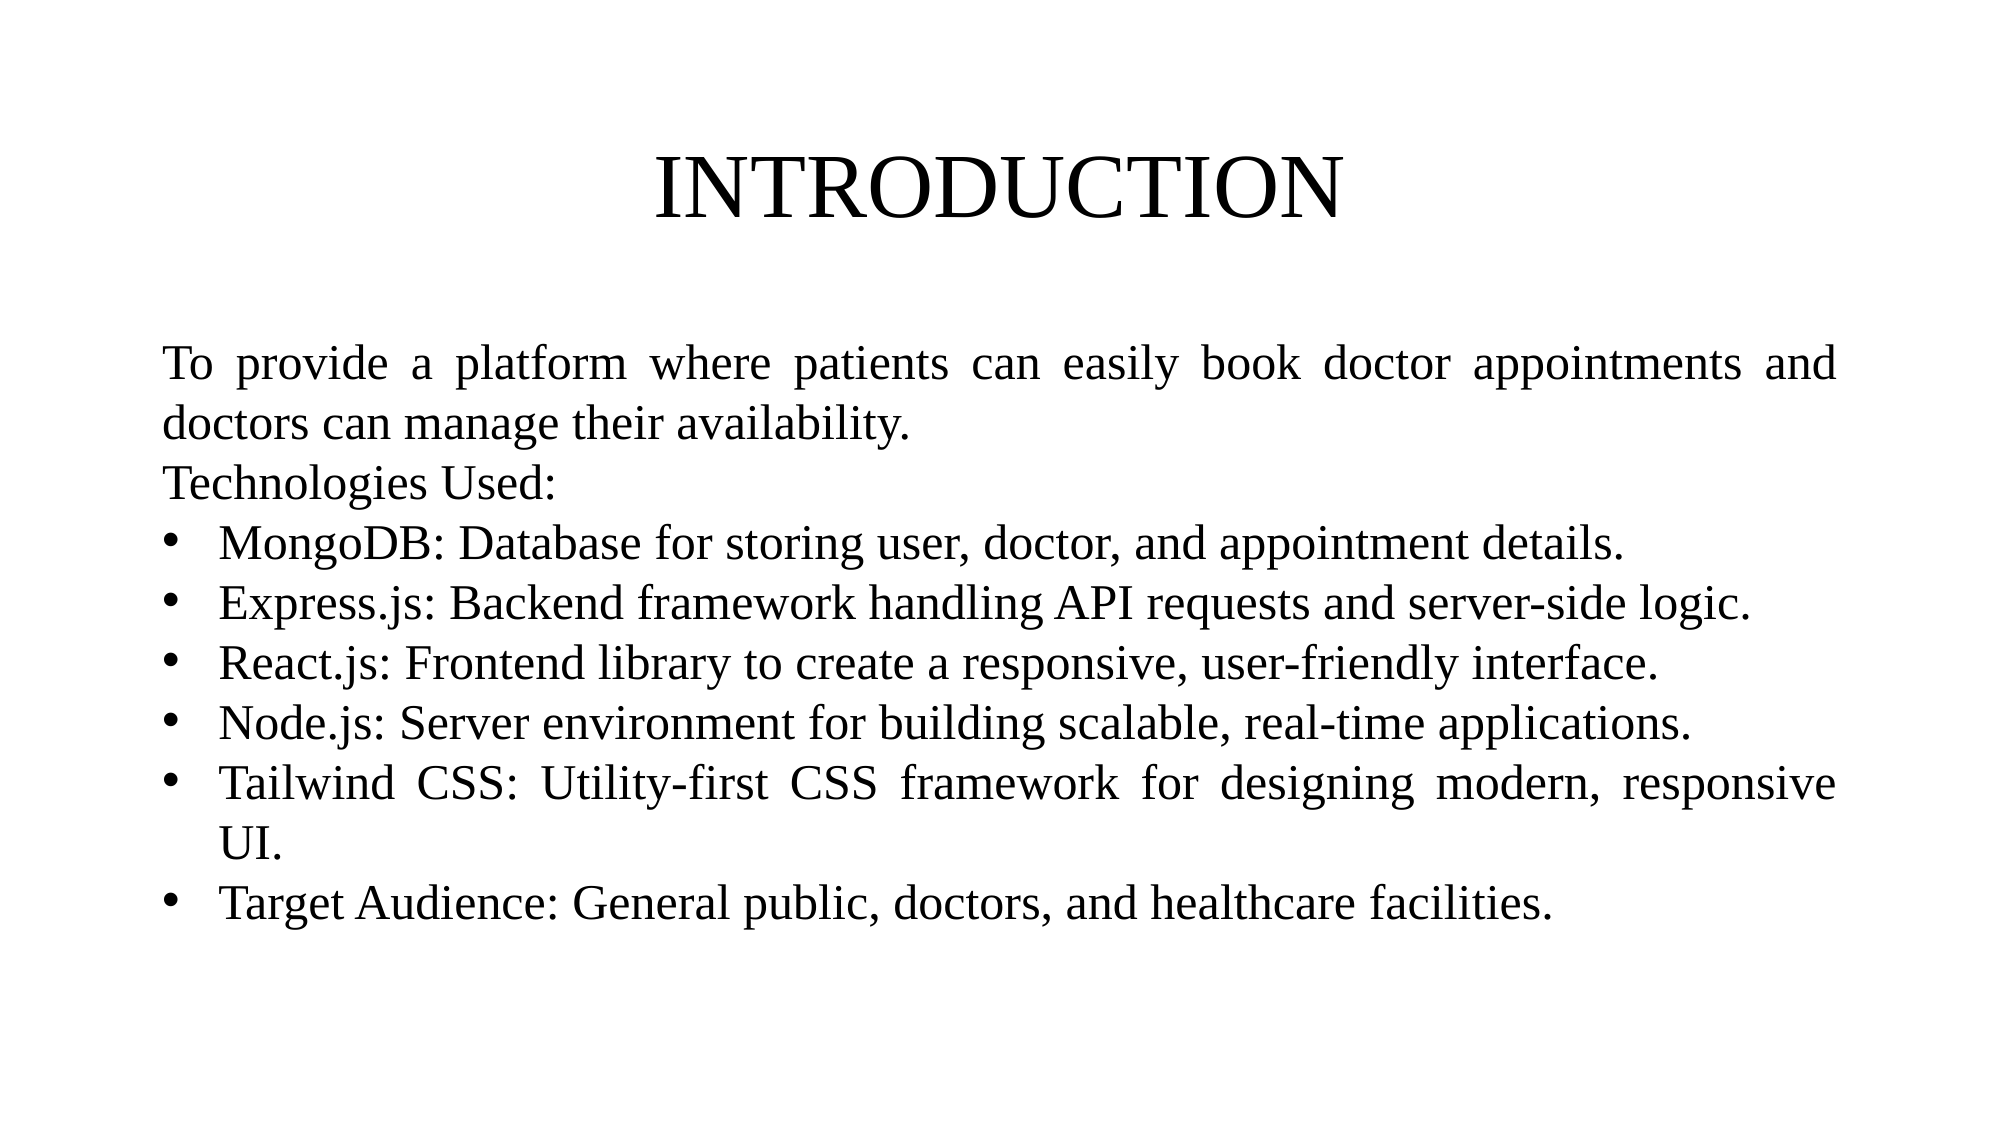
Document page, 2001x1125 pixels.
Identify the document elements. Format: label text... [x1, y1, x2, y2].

text_box To provide a platform where patients can easily book doctor appointments and doctors can manage their availability. Technologies Used: MongoDB: Database for storing user, doctor, and appointment details. Express.js: Backend framework handling API requests and server-side logic. React.js: Frontend library to create a responsive, user-friendly interface. Node.js: Server environment for building scalable, real-time applications. Tailwind CSS: Utility-first CSS framework for designing modern, responsive UI. Target Audience: General public, doctors, and healthcare facilities. [147, 322, 1853, 937]
text_box INTRODUCTION [336, 118, 1664, 244]
